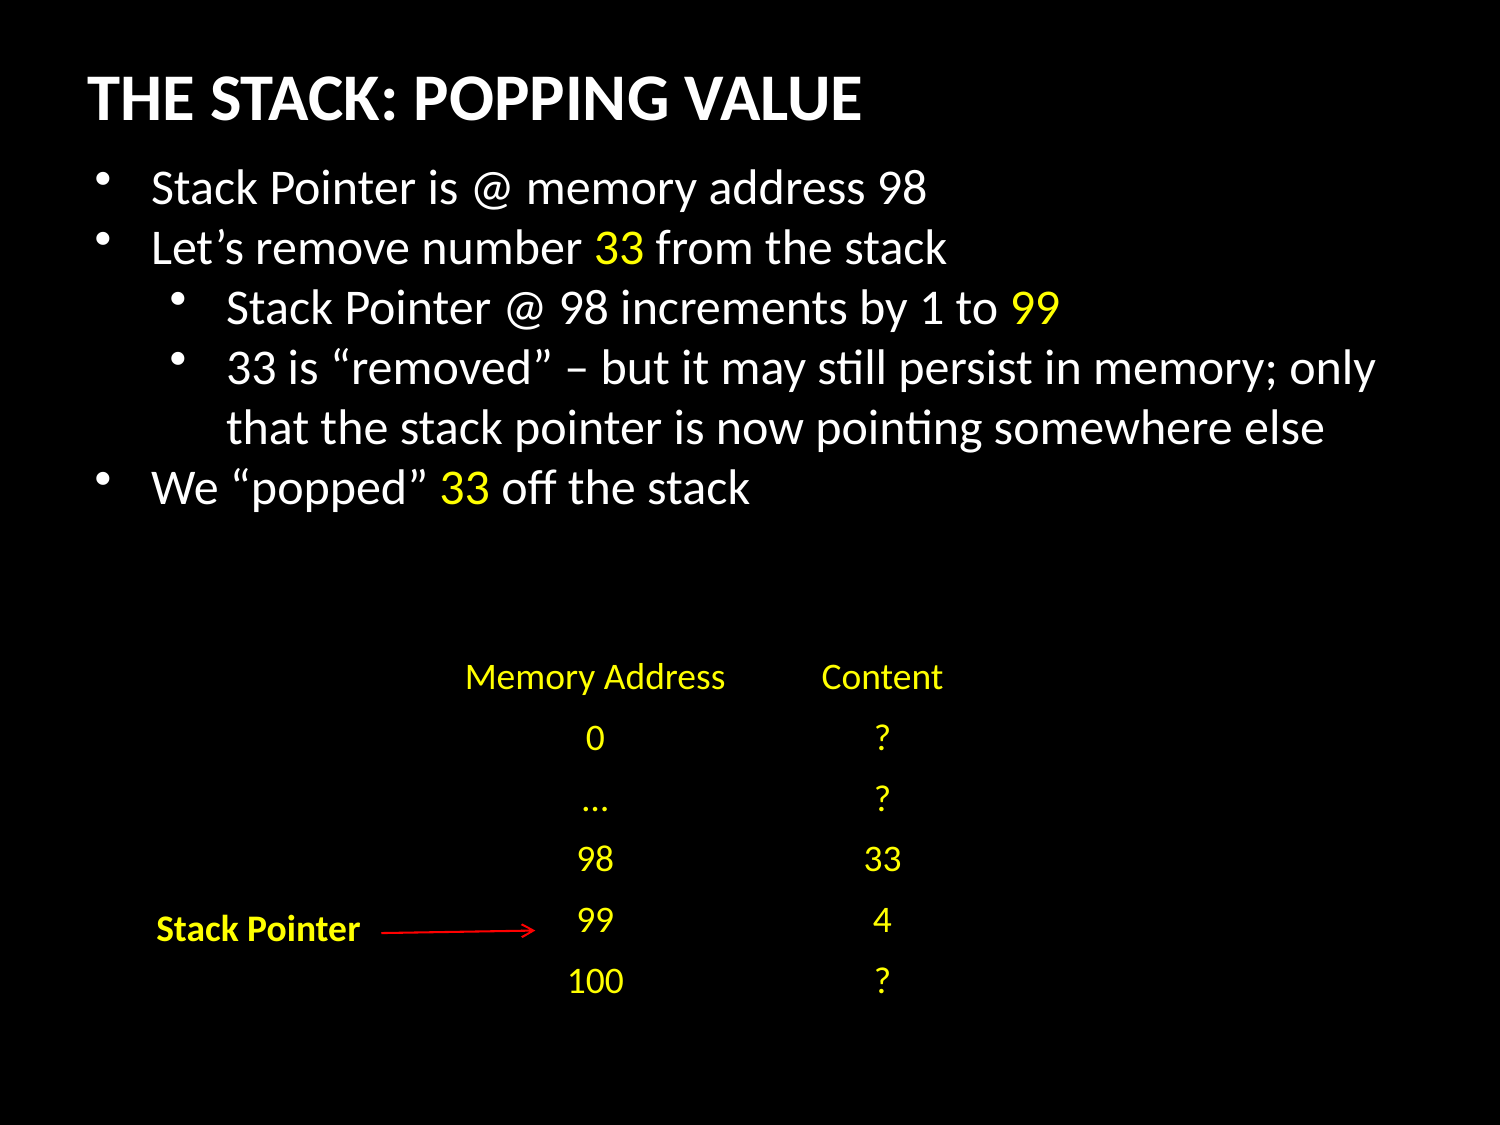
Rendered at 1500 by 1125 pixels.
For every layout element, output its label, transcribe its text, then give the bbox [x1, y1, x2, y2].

table_cell 98 [428, 836, 763, 897]
table_cell 33 [763, 836, 1002, 897]
table_cell 100 [428, 958, 763, 1019]
text_box Stack Pointer is @ memory address 98 Let’s remove number 33 from the stack Stack Pointer @ 98 increments by 1 to 99 33 is “removed” – but it may still persist in memory; only that the stack pointer is now pointing somewhere else We “popped” 33 off the stack [79, 146, 1442, 522]
table_cell … [428, 775, 763, 836]
table_header Content [763, 654, 1002, 715]
table_cell ? [763, 775, 1002, 836]
table_cell ? [763, 958, 1002, 1019]
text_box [381, 930, 536, 934]
table_cell ? [763, 715, 1002, 775]
text_box Stack Pointer [141, 896, 376, 957]
text_box THE STACK: POPPING VALUE [72, 46, 879, 141]
table_header Memory Address [428, 654, 763, 715]
table_cell 4 [763, 897, 1002, 958]
table_cell 99 [428, 897, 763, 958]
table_cell 0 [428, 715, 763, 775]
